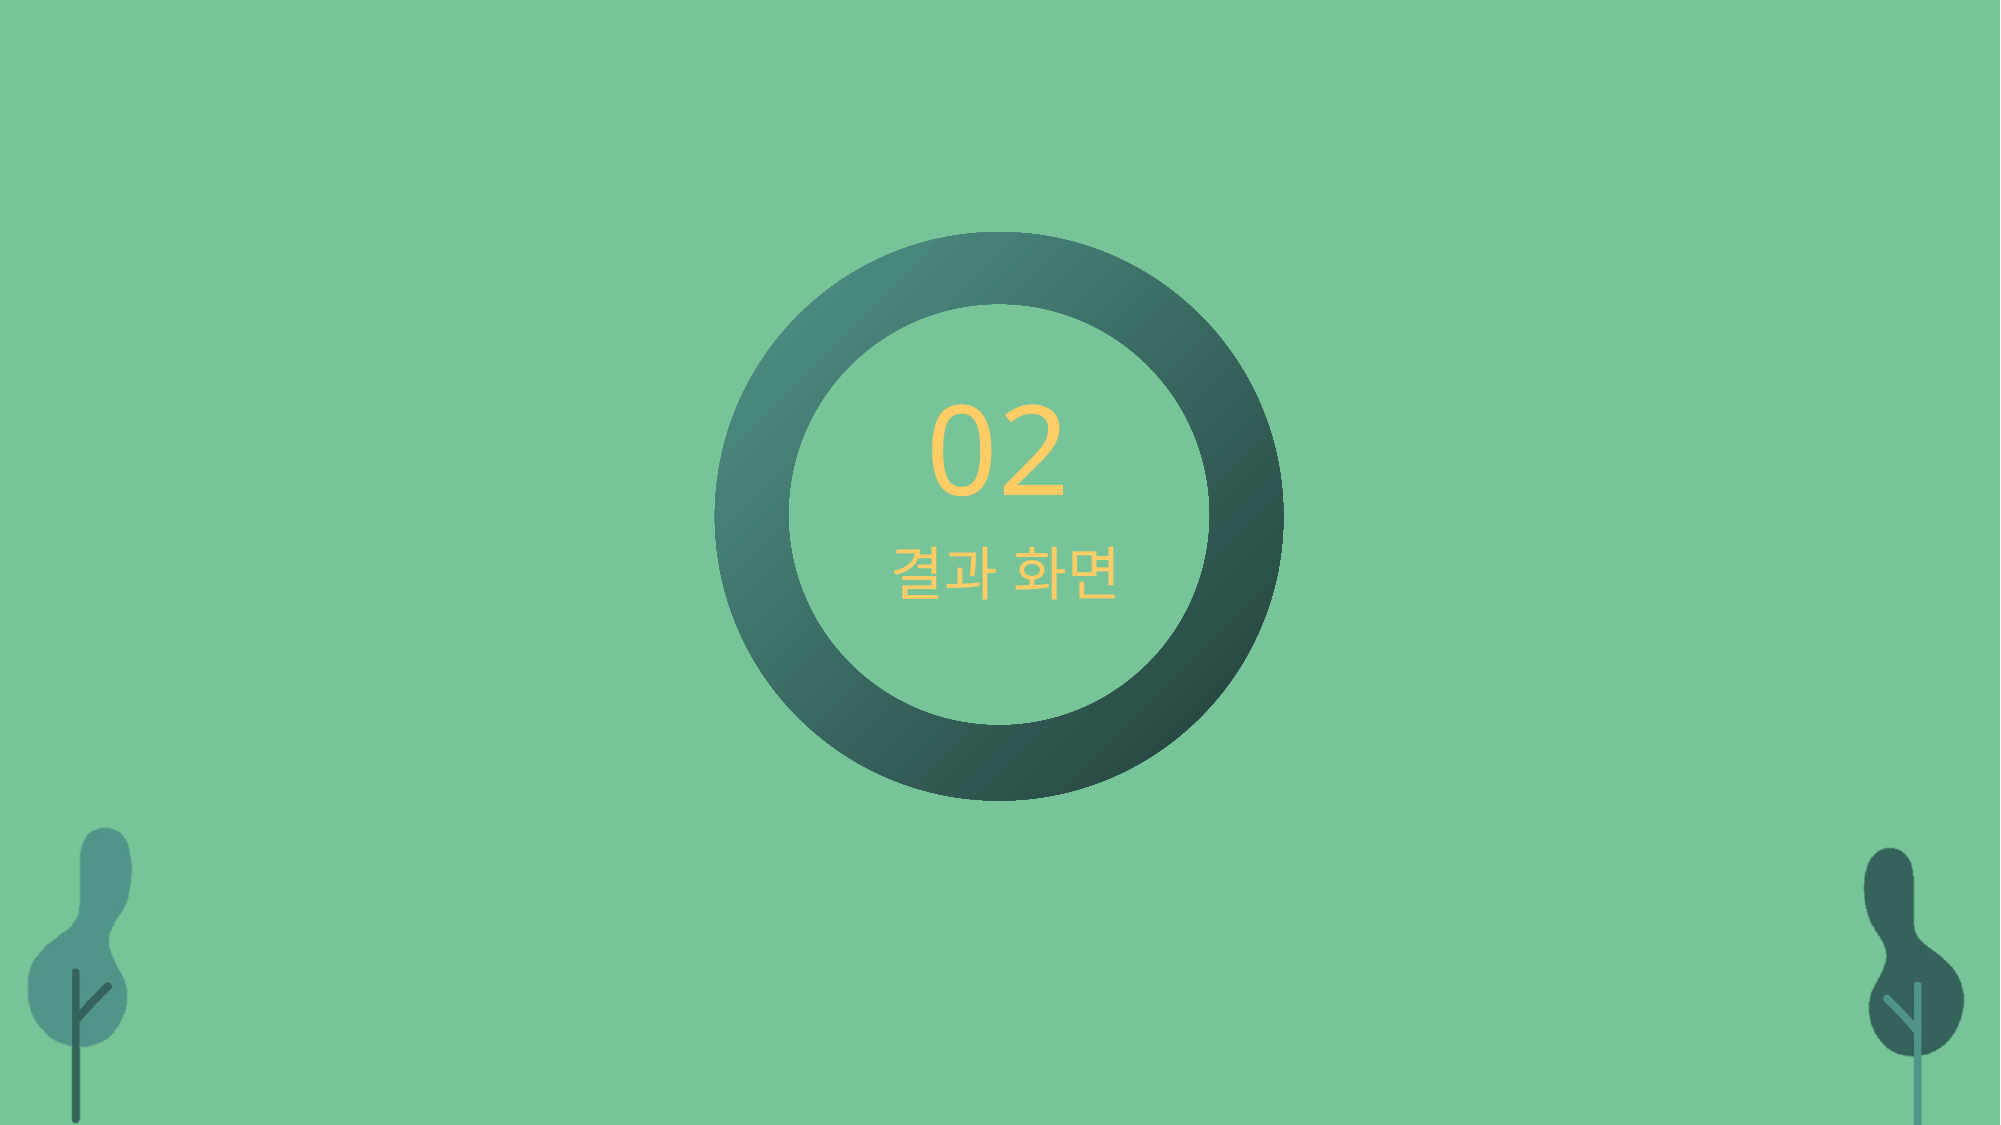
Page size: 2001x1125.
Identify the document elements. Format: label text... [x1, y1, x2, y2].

text_box 02 [911, 362, 1100, 528]
picture [13, 814, 152, 1125]
text_box 결과 화면 [790, 529, 1208, 615]
picture [1843, 818, 1987, 1125]
text_box [713, 231, 1285, 802]
